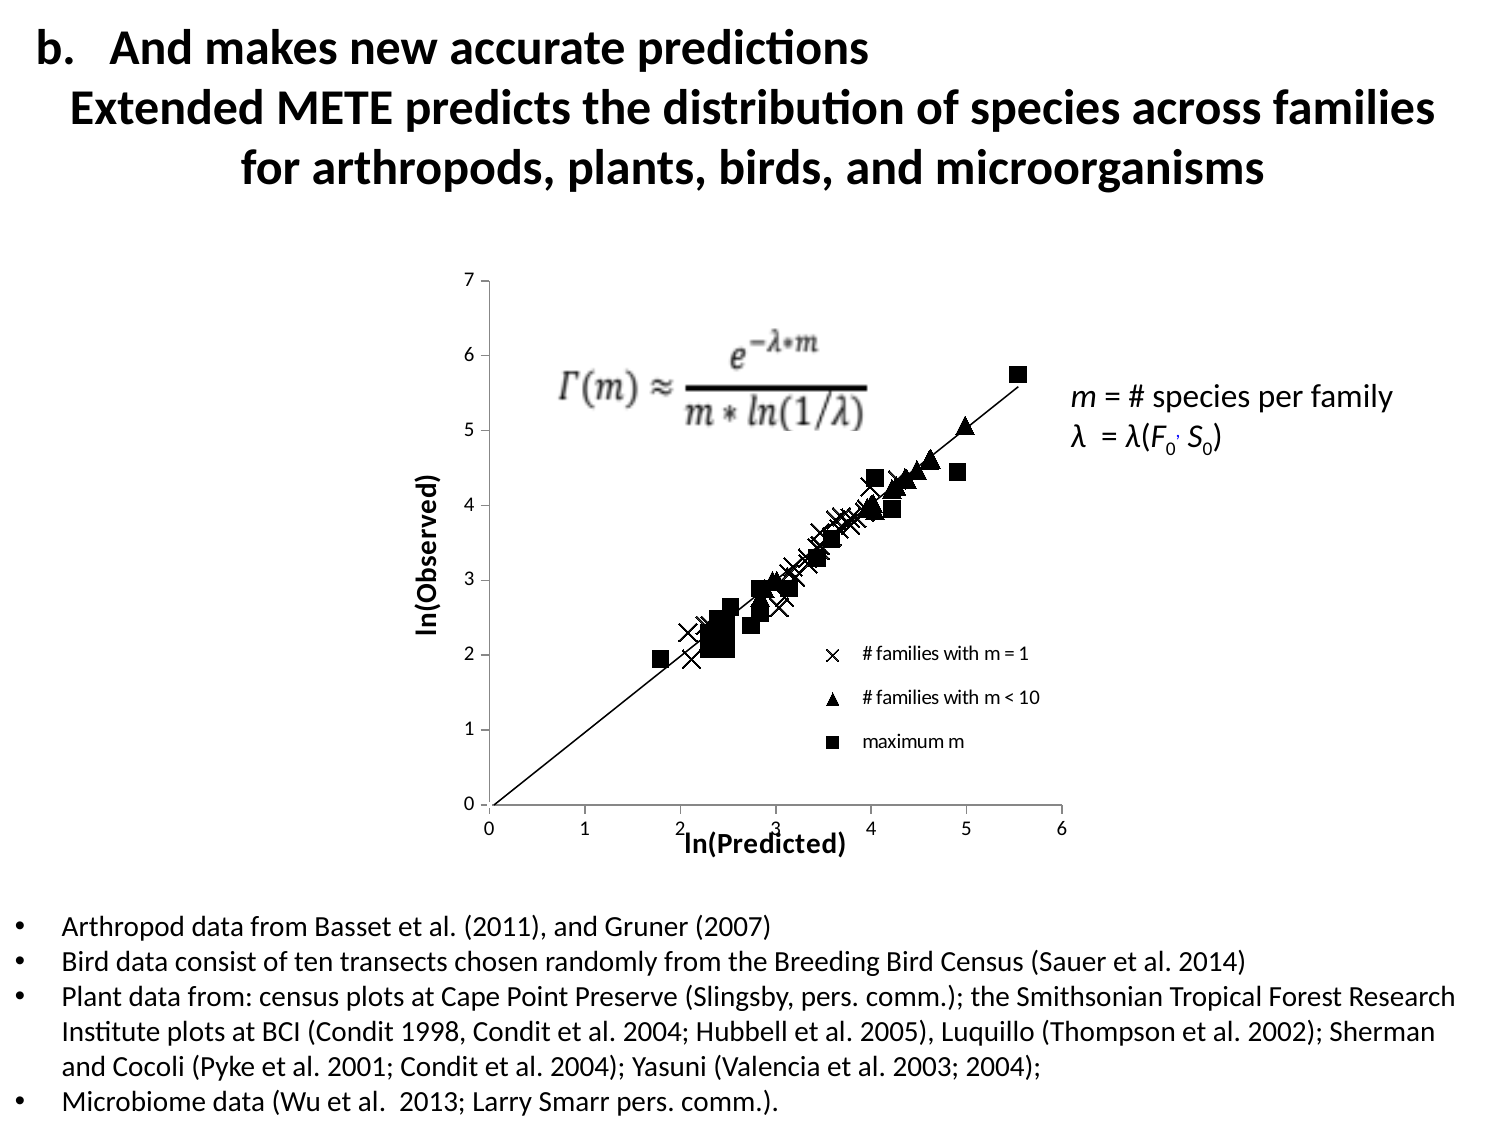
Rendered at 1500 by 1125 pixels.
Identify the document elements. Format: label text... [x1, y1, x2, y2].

text_box b. And makes new accurate predictions Extended METE predicts the distribution of species across families for arthropods, plants, birds, and microorganisms [20, 6, 1486, 287]
chart [405, 255, 1086, 327]
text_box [0, 327, 1453, 432]
text_box m = # species per family λ = λ(F0, S0) [1091, 366, 1494, 467]
chart [405, 432, 1086, 901]
text_box Arthropod data from Basset et al. (2011), and Gruner (2007) Bird data consist of ten transects chosen randomly from the Breeding Bird Census (Sauer et al. 2014) Plant data from: census plots at Cape Point Preserve (Slingsby, pers. comm.); the Smithsonian Tropical Forest Research Institute plots at BCI (Condit 1998, Condit et al. 2004; Hubbell et al. 2005), Luquillo (Thompson et al. 2002); Sherman and Cocoli (Pyke et al. 2001; Condit et al. 2004); Yasuni (Valencia et al. 2003; 2004); Microbiome data (Wu et al. 2013; Larry Smarr pers. comm.). [0, 900, 1500, 1125]
